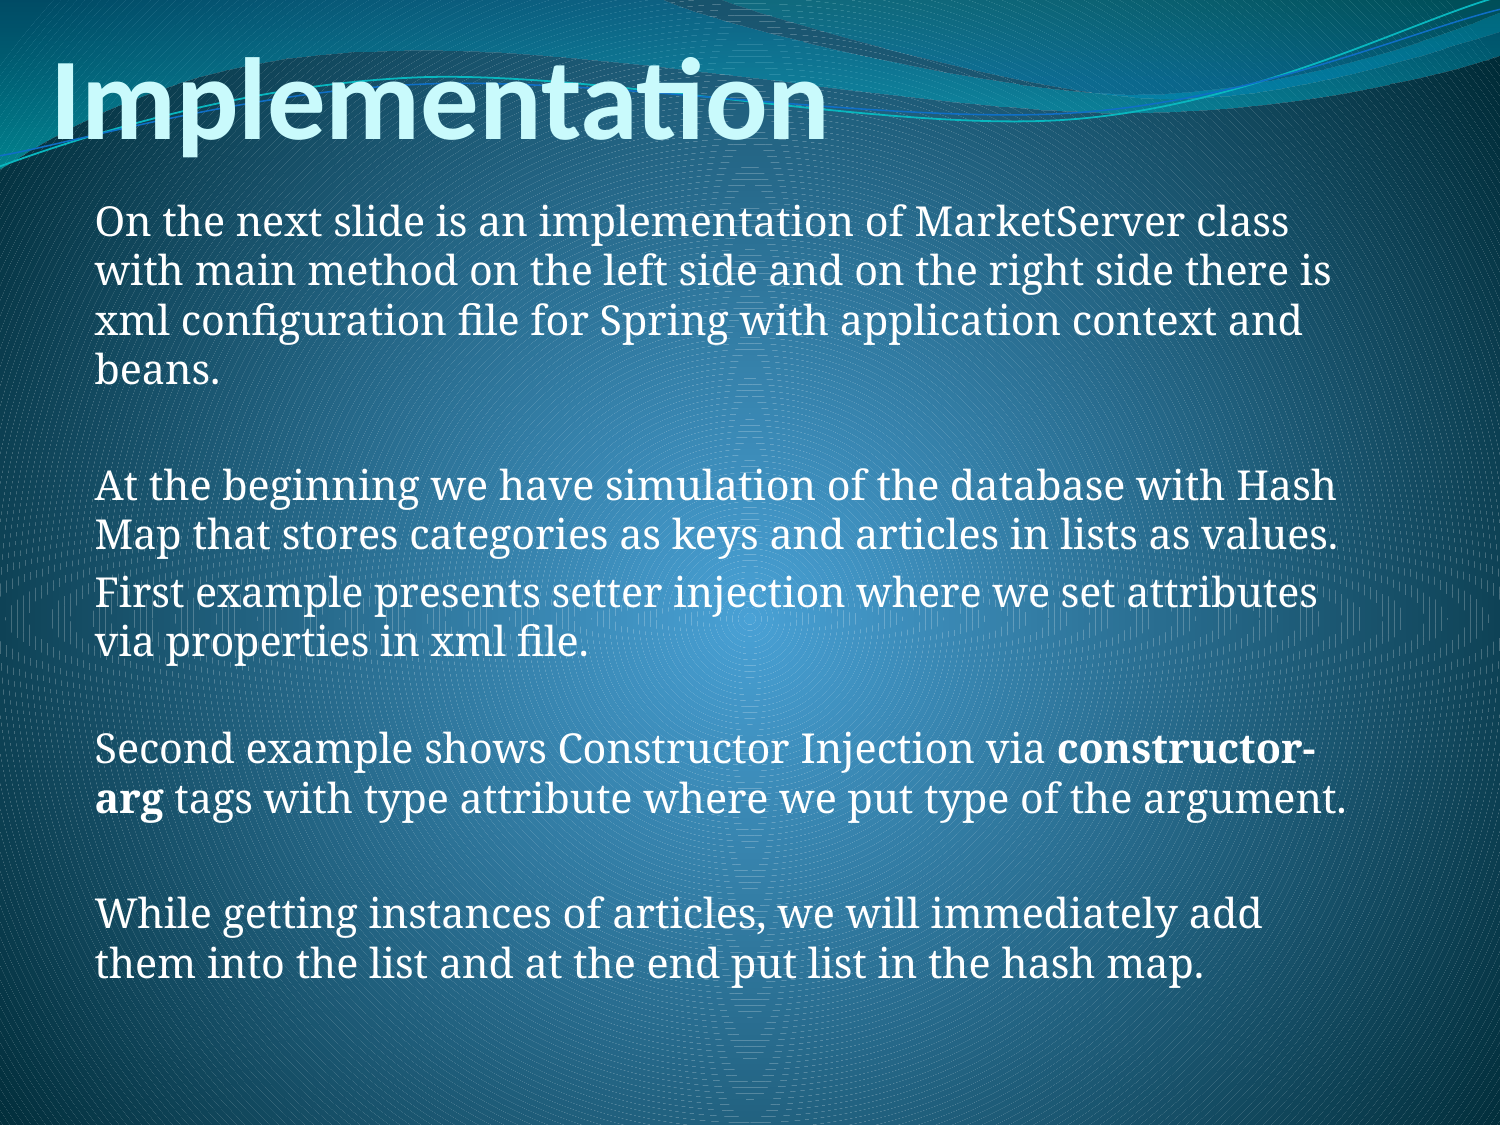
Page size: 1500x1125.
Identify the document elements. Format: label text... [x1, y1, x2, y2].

list On the next slide is an implementation of MarketServer class with main method on the left side and on the right side there is xml configuration file for Spring with application context and beans. At the beginning we have simulation of the database with Hash Map that stores categories as keys and articles in lists as values. First example presents setter injection where we set attributes via properties in xml file. Second example shows Constructor Injection via constructor-arg tags with type attribute where we put type of the argument. While getting instances of articles, we will immediately add them into the list and at the end put list in the hash map. [86, 187, 1362, 1050]
title Implementation [50, 12, 1325, 163]
